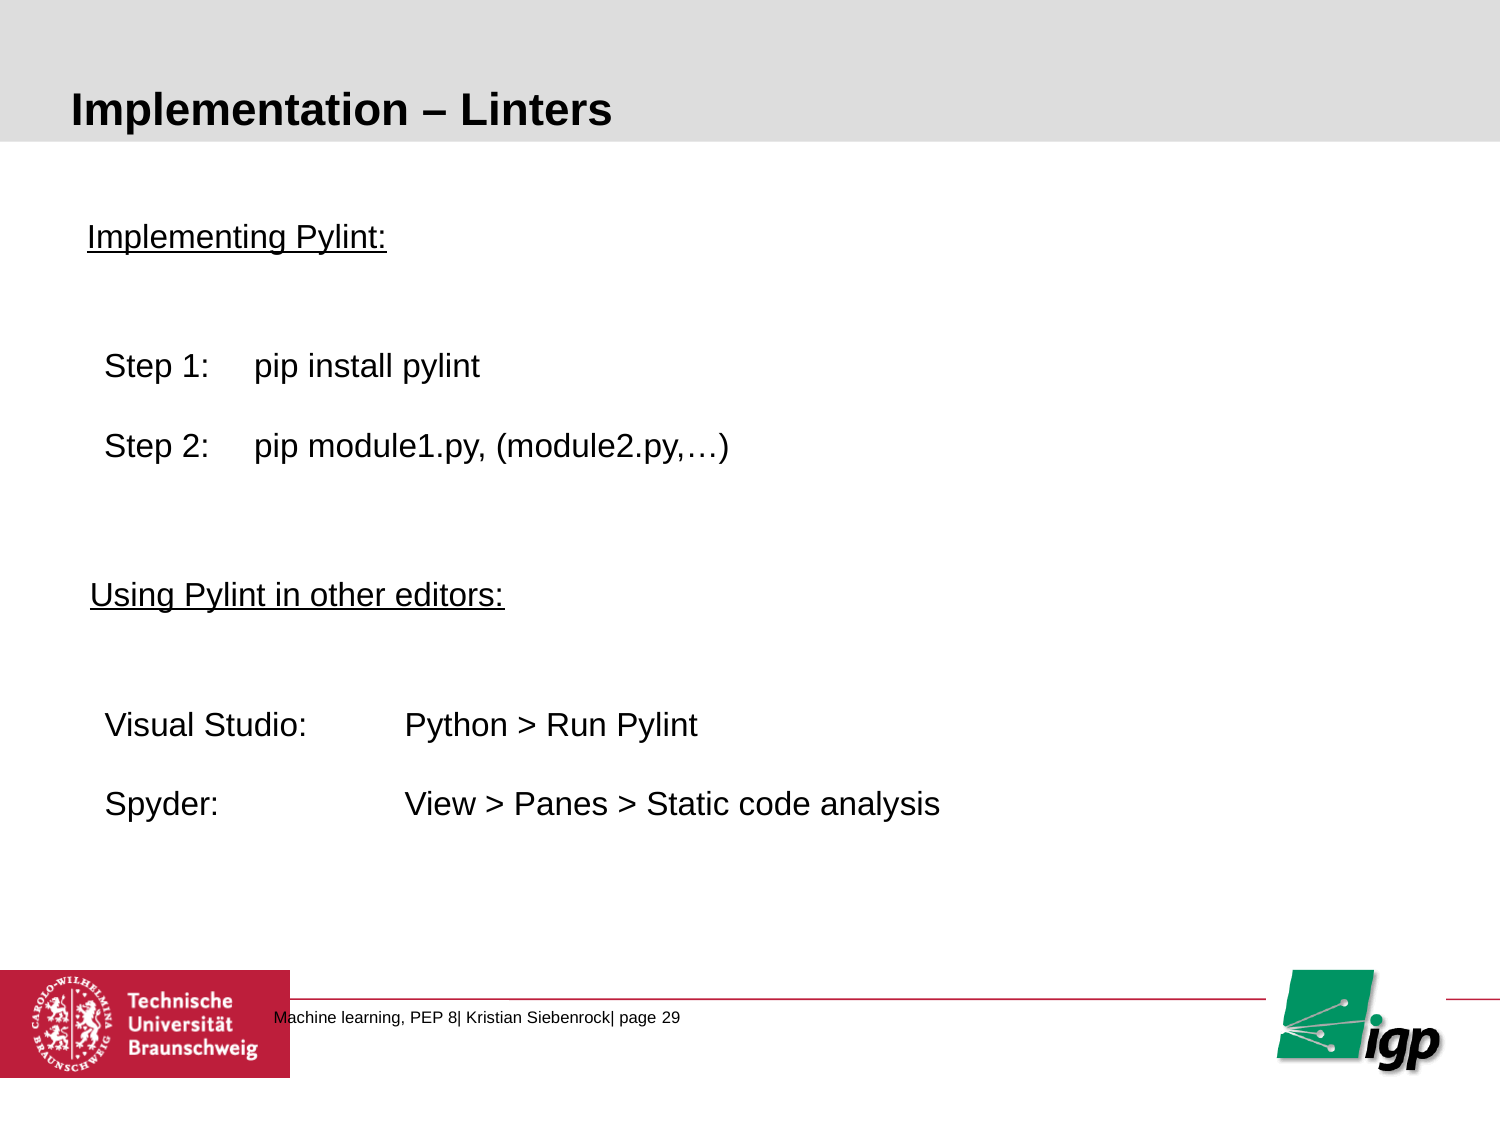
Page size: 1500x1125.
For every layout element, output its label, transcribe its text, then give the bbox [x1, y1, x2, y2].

picture [1266, 960, 1446, 1078]
text_box Visual Studio: Python > Run Pylint Spyder: View > Panes > Static code analysis [89, 695, 957, 830]
text_box Using Pylint in other editors: [75, 565, 520, 621]
text_box Step 1: pip install pylint Step 2: pip module1.py, (module2.py,…) [89, 336, 746, 472]
picture [0, 970, 290, 1078]
title Implementation – Linters [70, 17, 1445, 135]
text_box Implementing Pylint: [72, 208, 403, 263]
